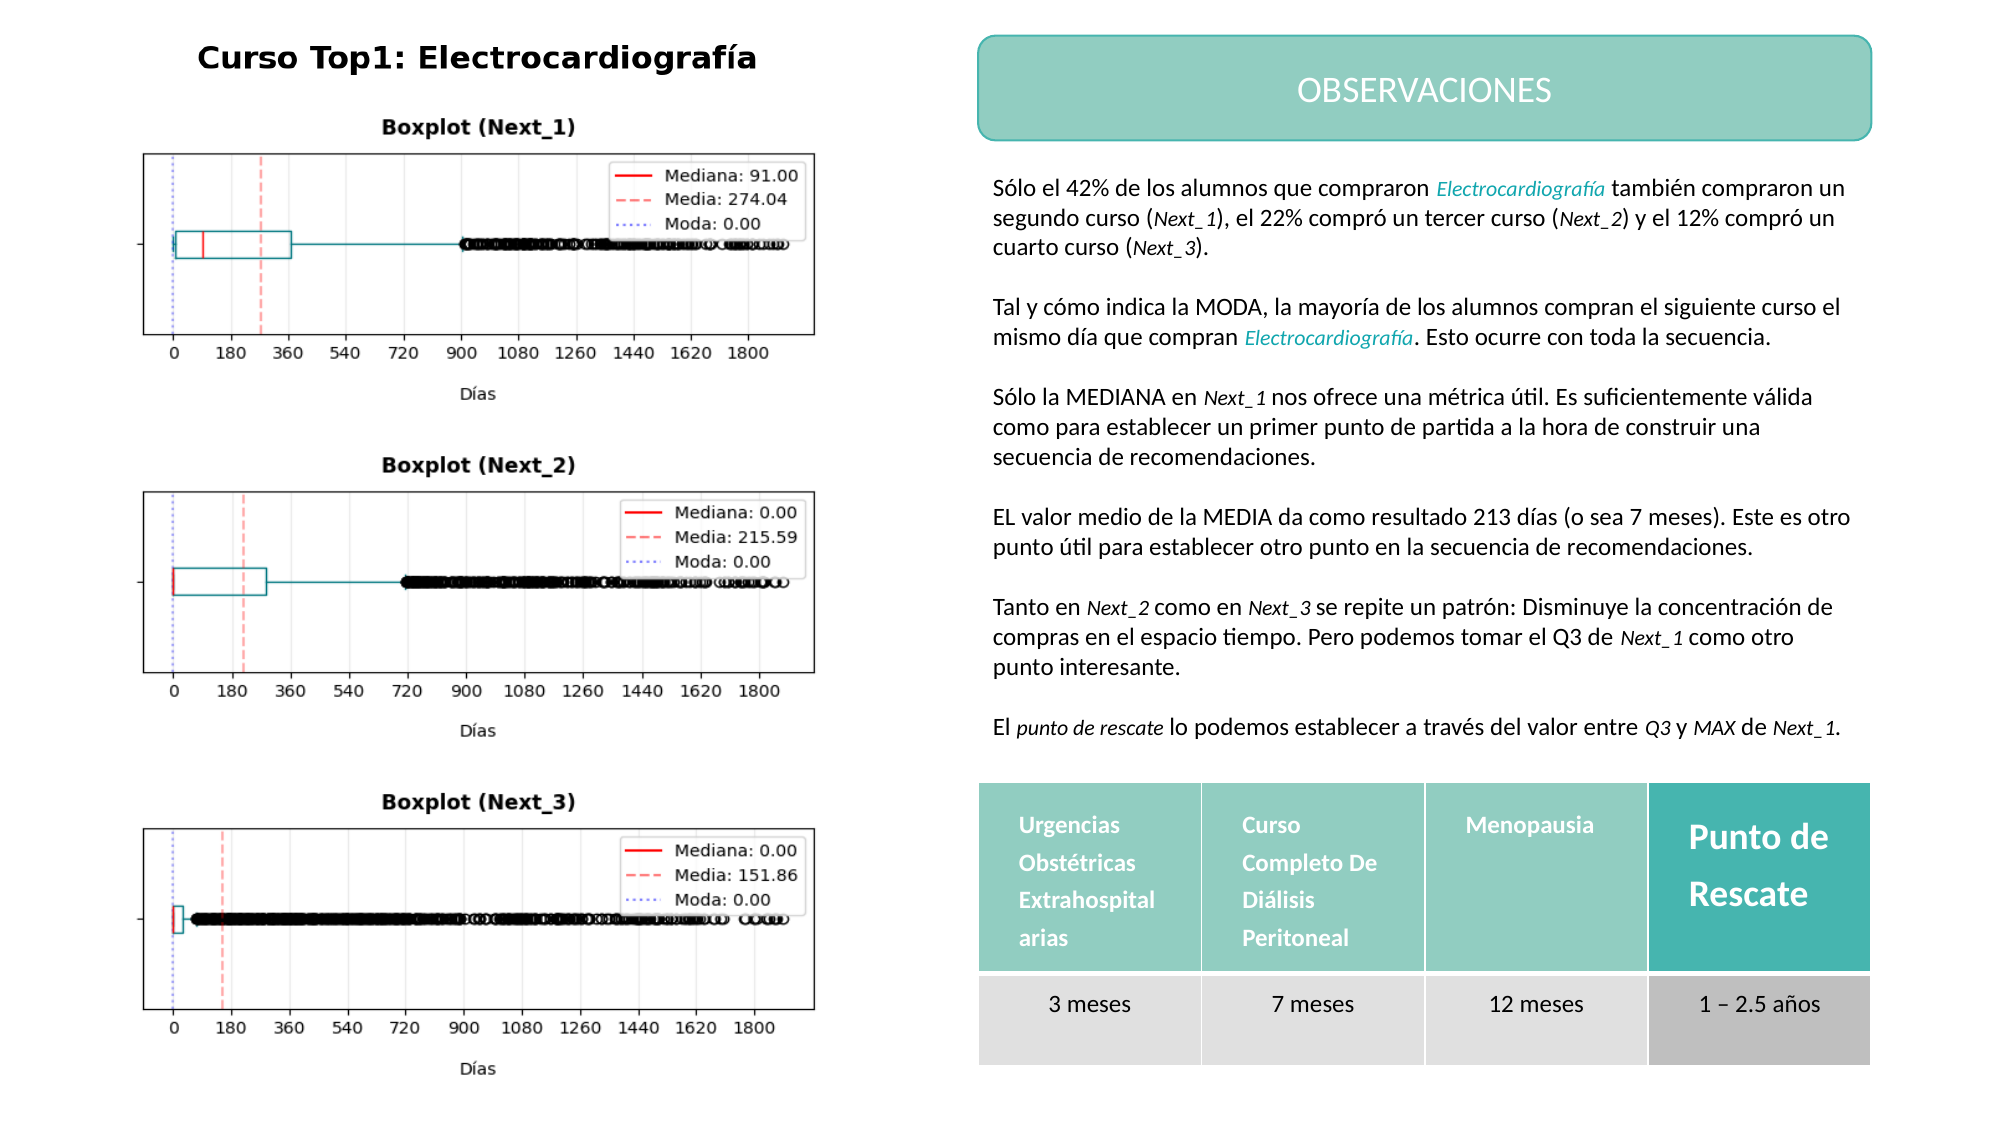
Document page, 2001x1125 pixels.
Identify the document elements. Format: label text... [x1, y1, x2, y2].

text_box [128, 35, 825, 1090]
table_header Curso Completo De Diálisis Peritoneal [1202, 783, 1424, 971]
table_header Menopausia [1426, 783, 1647, 971]
table_cell 7 meses [1202, 976, 1424, 1065]
table_cell 12 meses [1426, 976, 1647, 1065]
table_cell 3 meses [979, 976, 1201, 1065]
table_header Punto de Rescate [1649, 783, 1870, 971]
text_box Sólo el 42% de los alumnos que compraron Electrocardiografía también compraron un segundo curso (Next_1), el 22% compró un tercer curso (Next_2) y el 12% compró un cuarto curso (Next_3). Tal y cómo indica la MODA, la mayoría de los alumnos compran el siguiente curso el mismo día que compran Electrocardiografía. Esto ocurre con toda la secuencia. Sólo la MEDIANA en Next_1 nos ofrece una métrica útil. Es suficientemente válida como para establecer un primer punto de partida a la hora de construir una secuencia de recomendaciones. EL valor medio de la MEDIA da como resultado 213 días (o sea 7 meses). Este es otro punto útil para establecer otro punto en la secuencia de recomendaciones. Tanto en Next_2 como en Next_3 se repite un patrón: Disminuye la concentración de compras en el espacio tiempo. Pero podemos tomar el Q3 de Next_1 como otro punto interesante. El punto de rescate lo podemos establecer a través del valor entre Q3 y MAX de Next_1. [978, 163, 1872, 748]
table_header Urgencias Obstétricas Extrahospitalarias [979, 783, 1201, 971]
table_cell 1 – 2.5 años [1649, 976, 1870, 1065]
text_box OBSERVACIONES [977, 34, 1873, 142]
